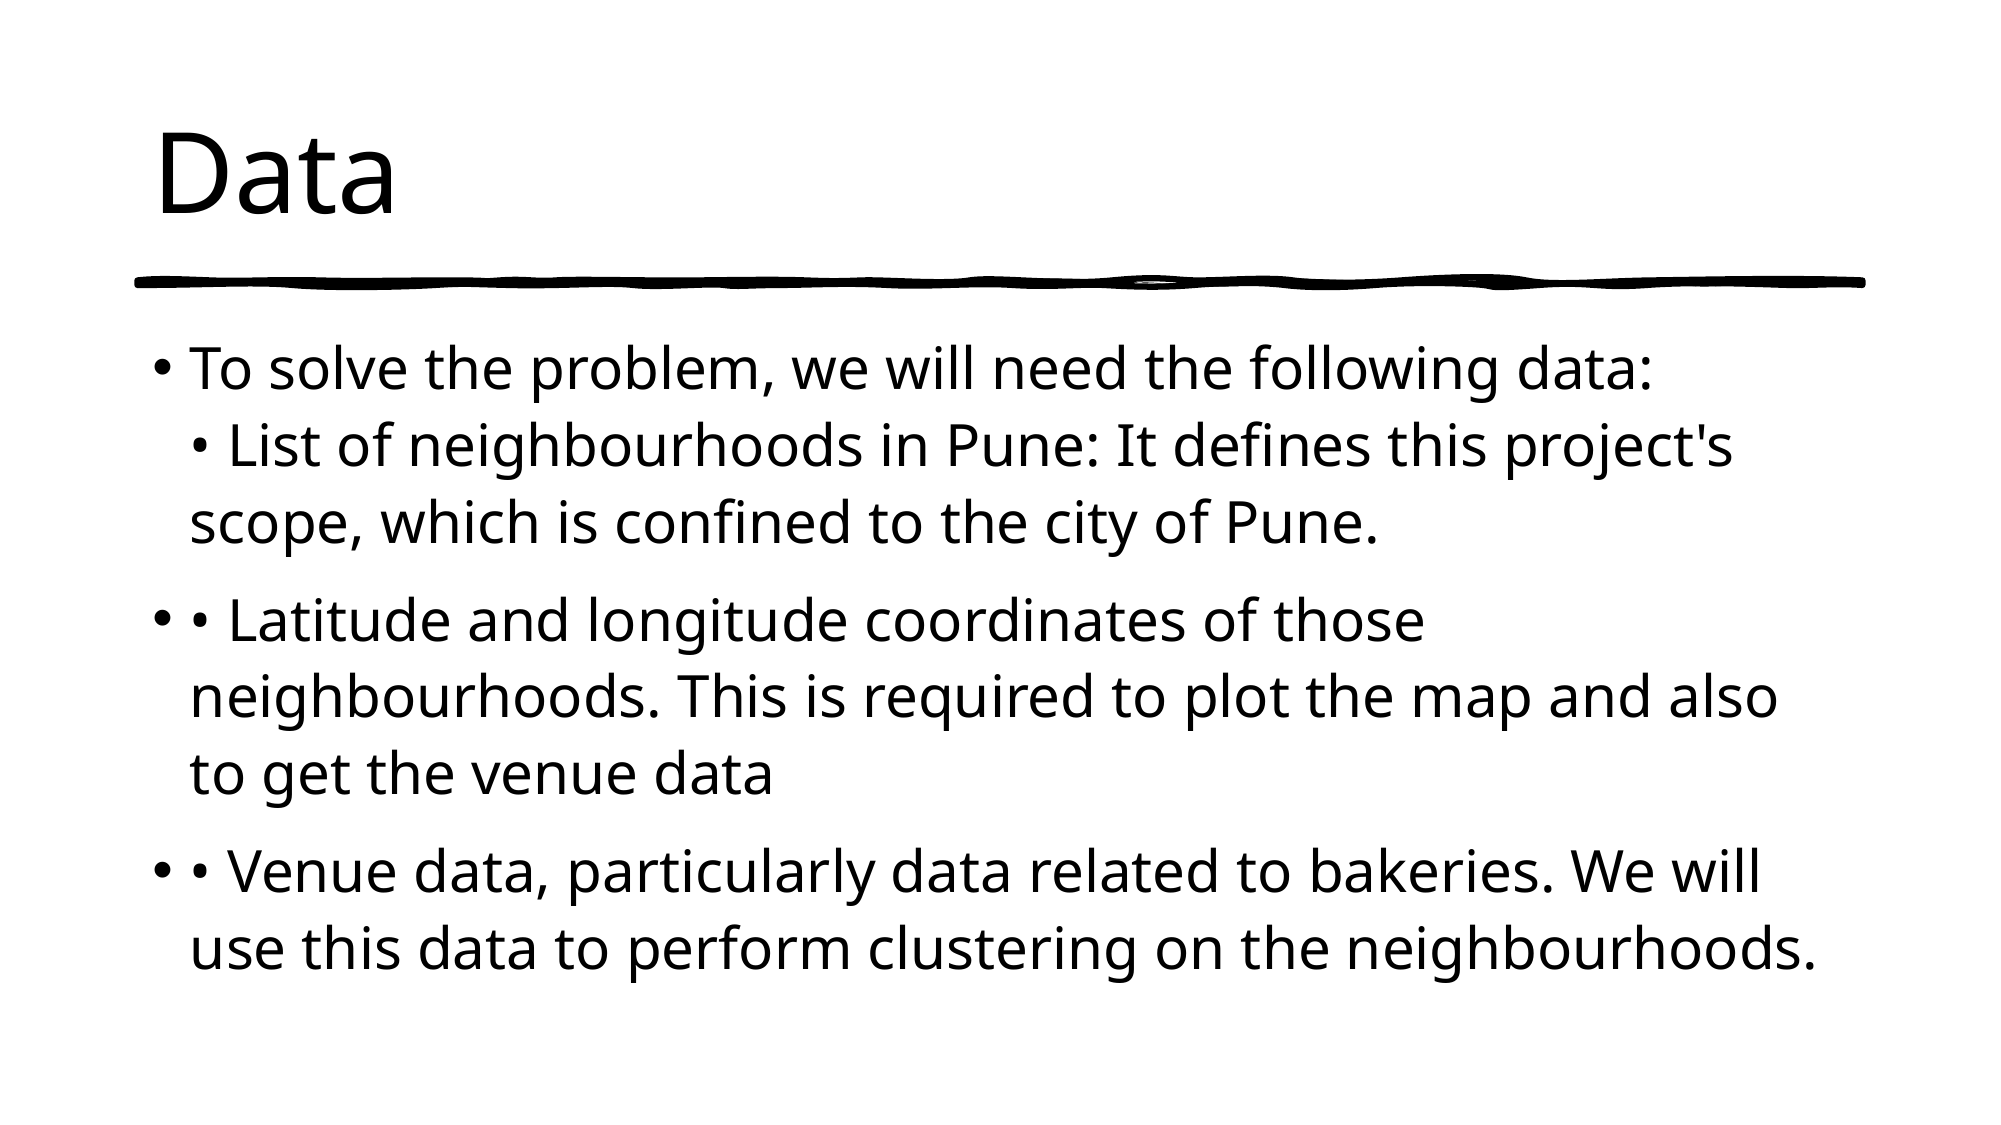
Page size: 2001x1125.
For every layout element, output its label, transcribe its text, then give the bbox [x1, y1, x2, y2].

list To solve the problem, we will need the following data: • List of neighbourhoods in Pune: It defines this project's scope, which is confined to the city of Pune. • Latitude and longitude coordinates of those neighbourhoods. This is required to plot the map and also to get the venue data • Venue data, particularly data related to bakeries. We will use this data to perform clustering on the neighbourhoods. [137, 316, 1863, 1014]
title Data [137, 59, 1863, 278]
